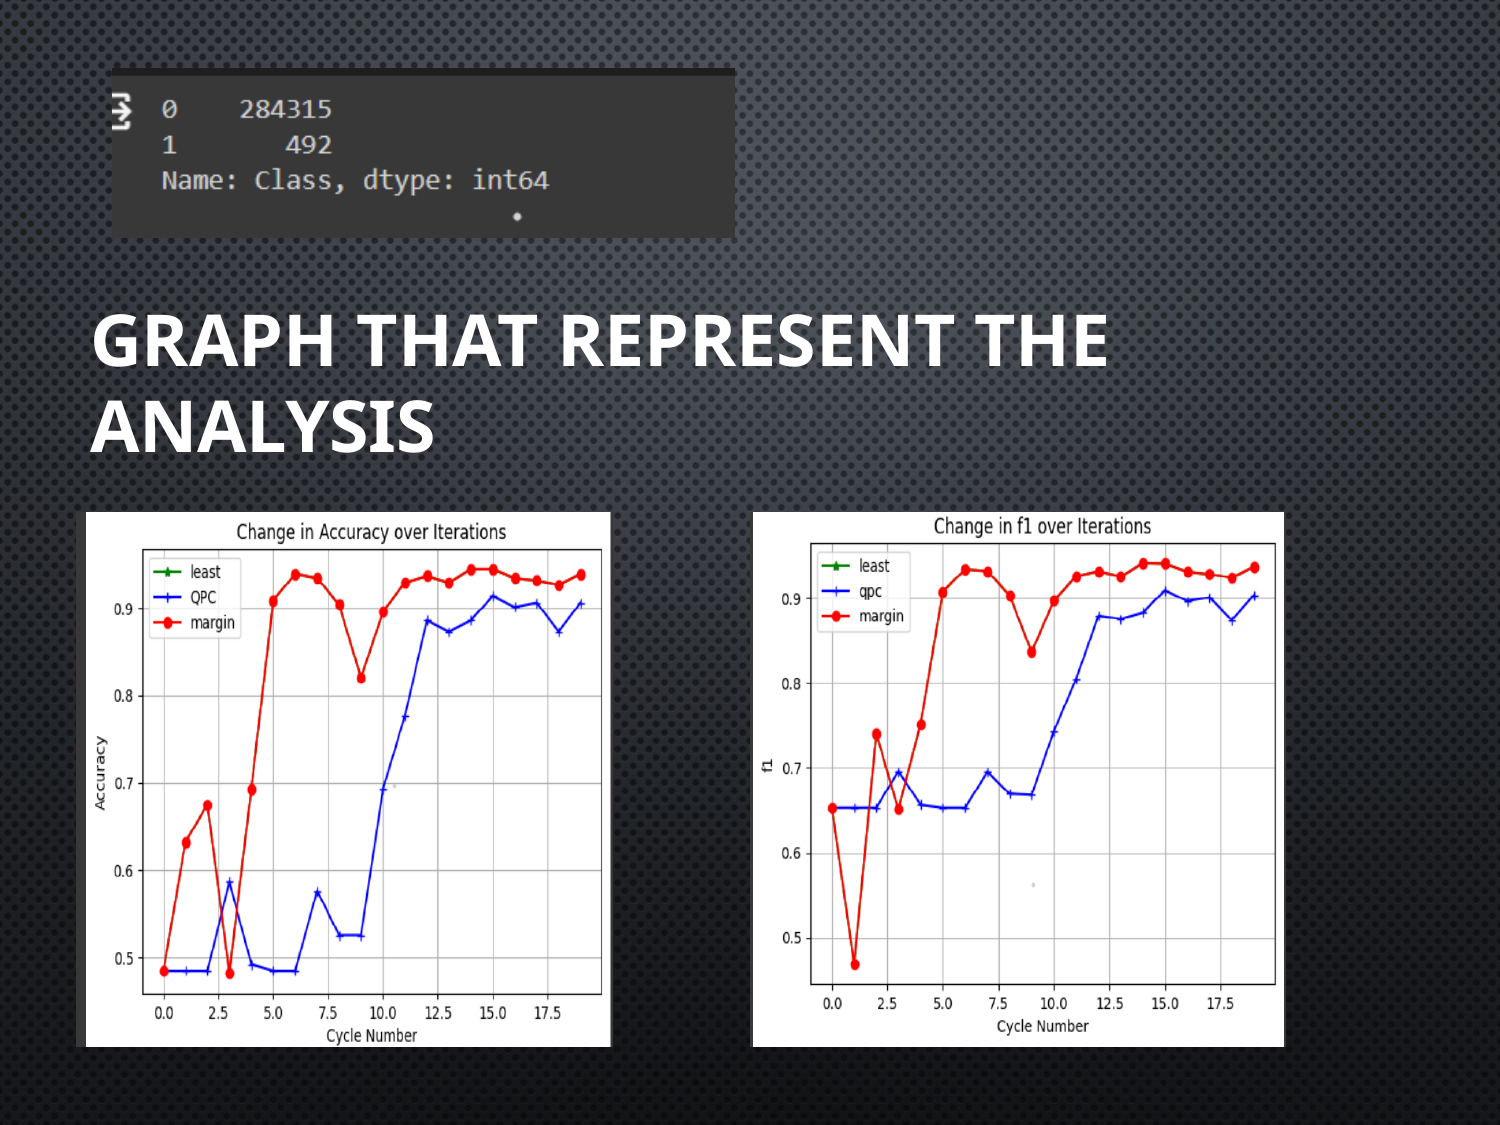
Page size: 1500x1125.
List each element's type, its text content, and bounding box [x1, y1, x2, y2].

picture [749, 512, 1287, 1047]
title Graph that represent the analysis [75, 287, 1425, 475]
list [76, 512, 613, 1047]
picture [112, 68, 735, 238]
